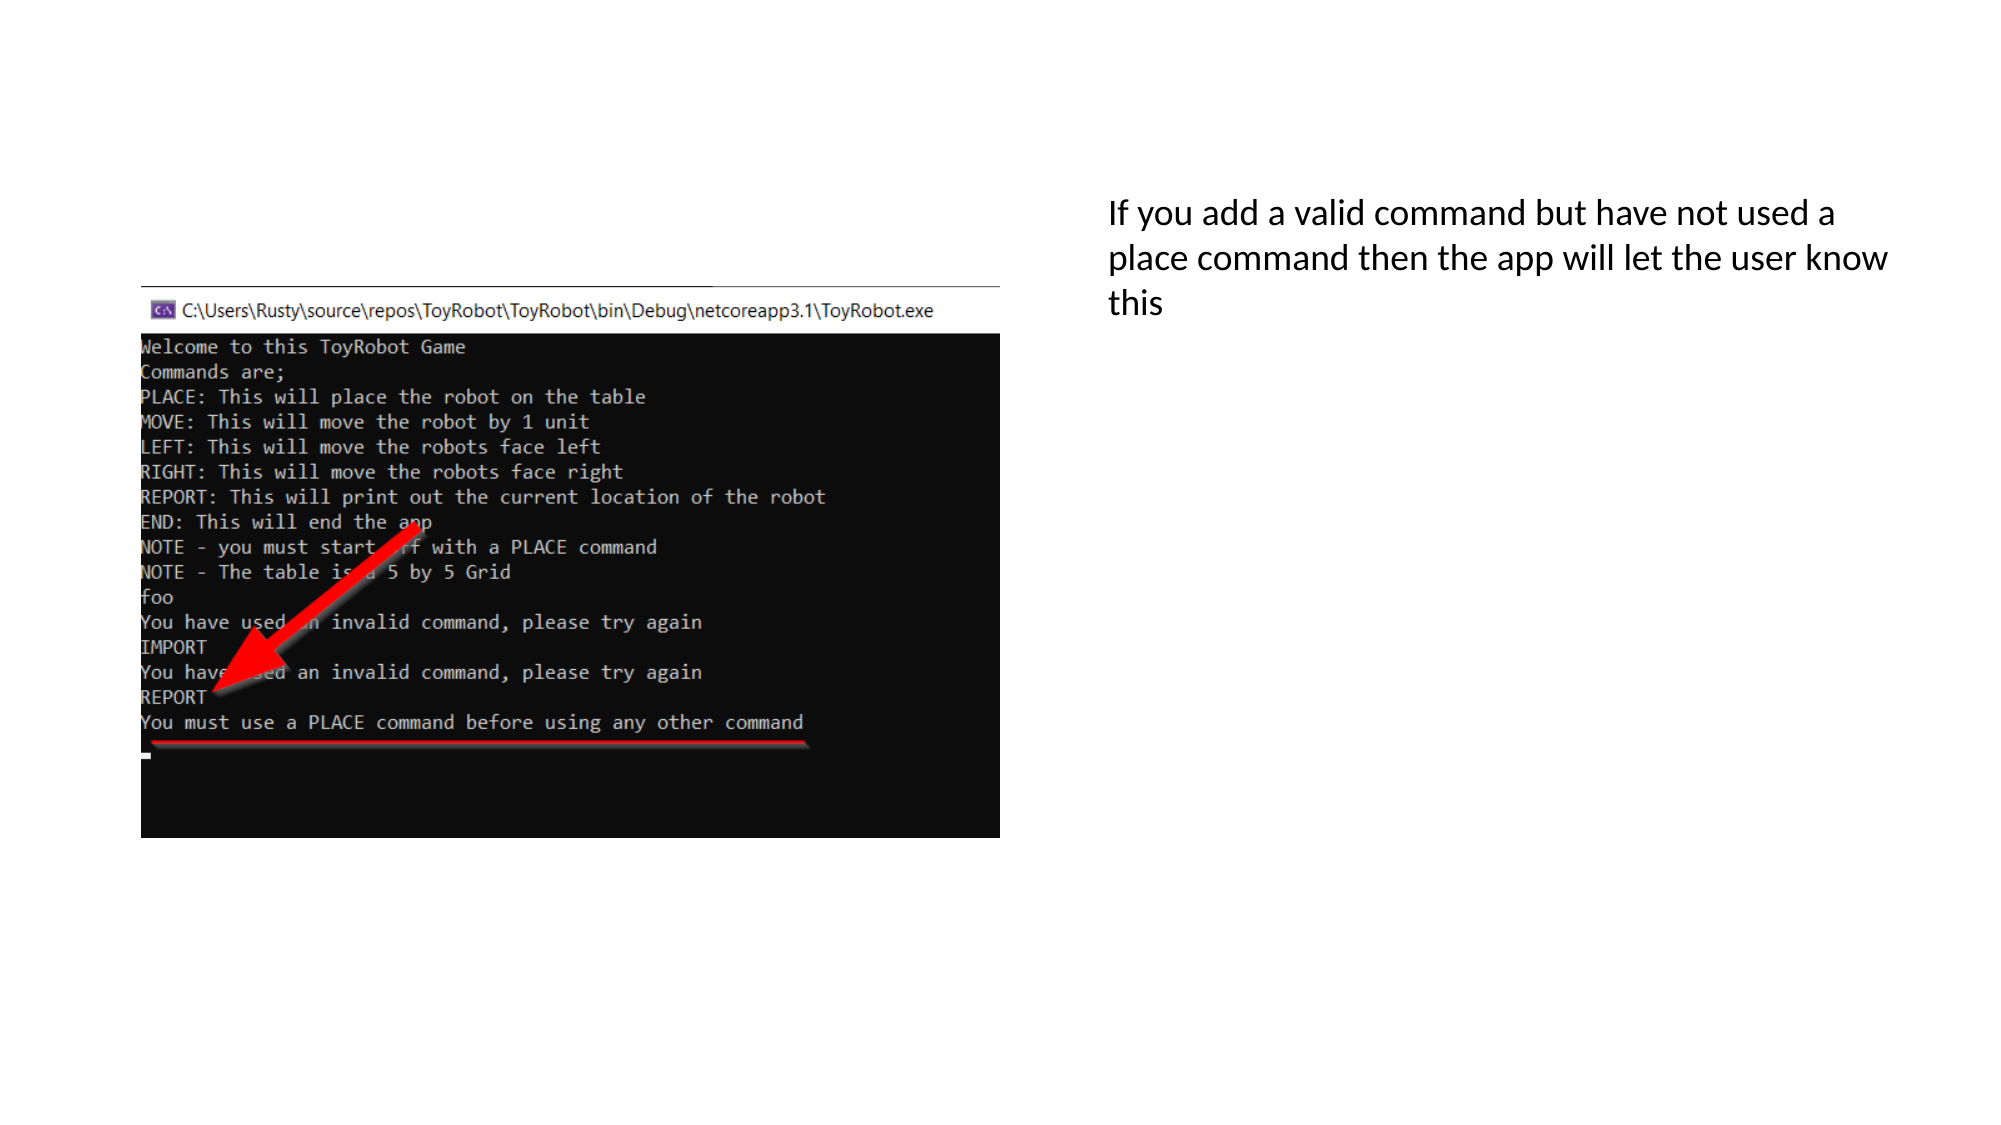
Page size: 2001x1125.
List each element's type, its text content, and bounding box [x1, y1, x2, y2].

picture [141, 286, 1001, 839]
text_box If you add a valid command but have not used a place command then the app will let the user know this [1093, 180, 1906, 330]
